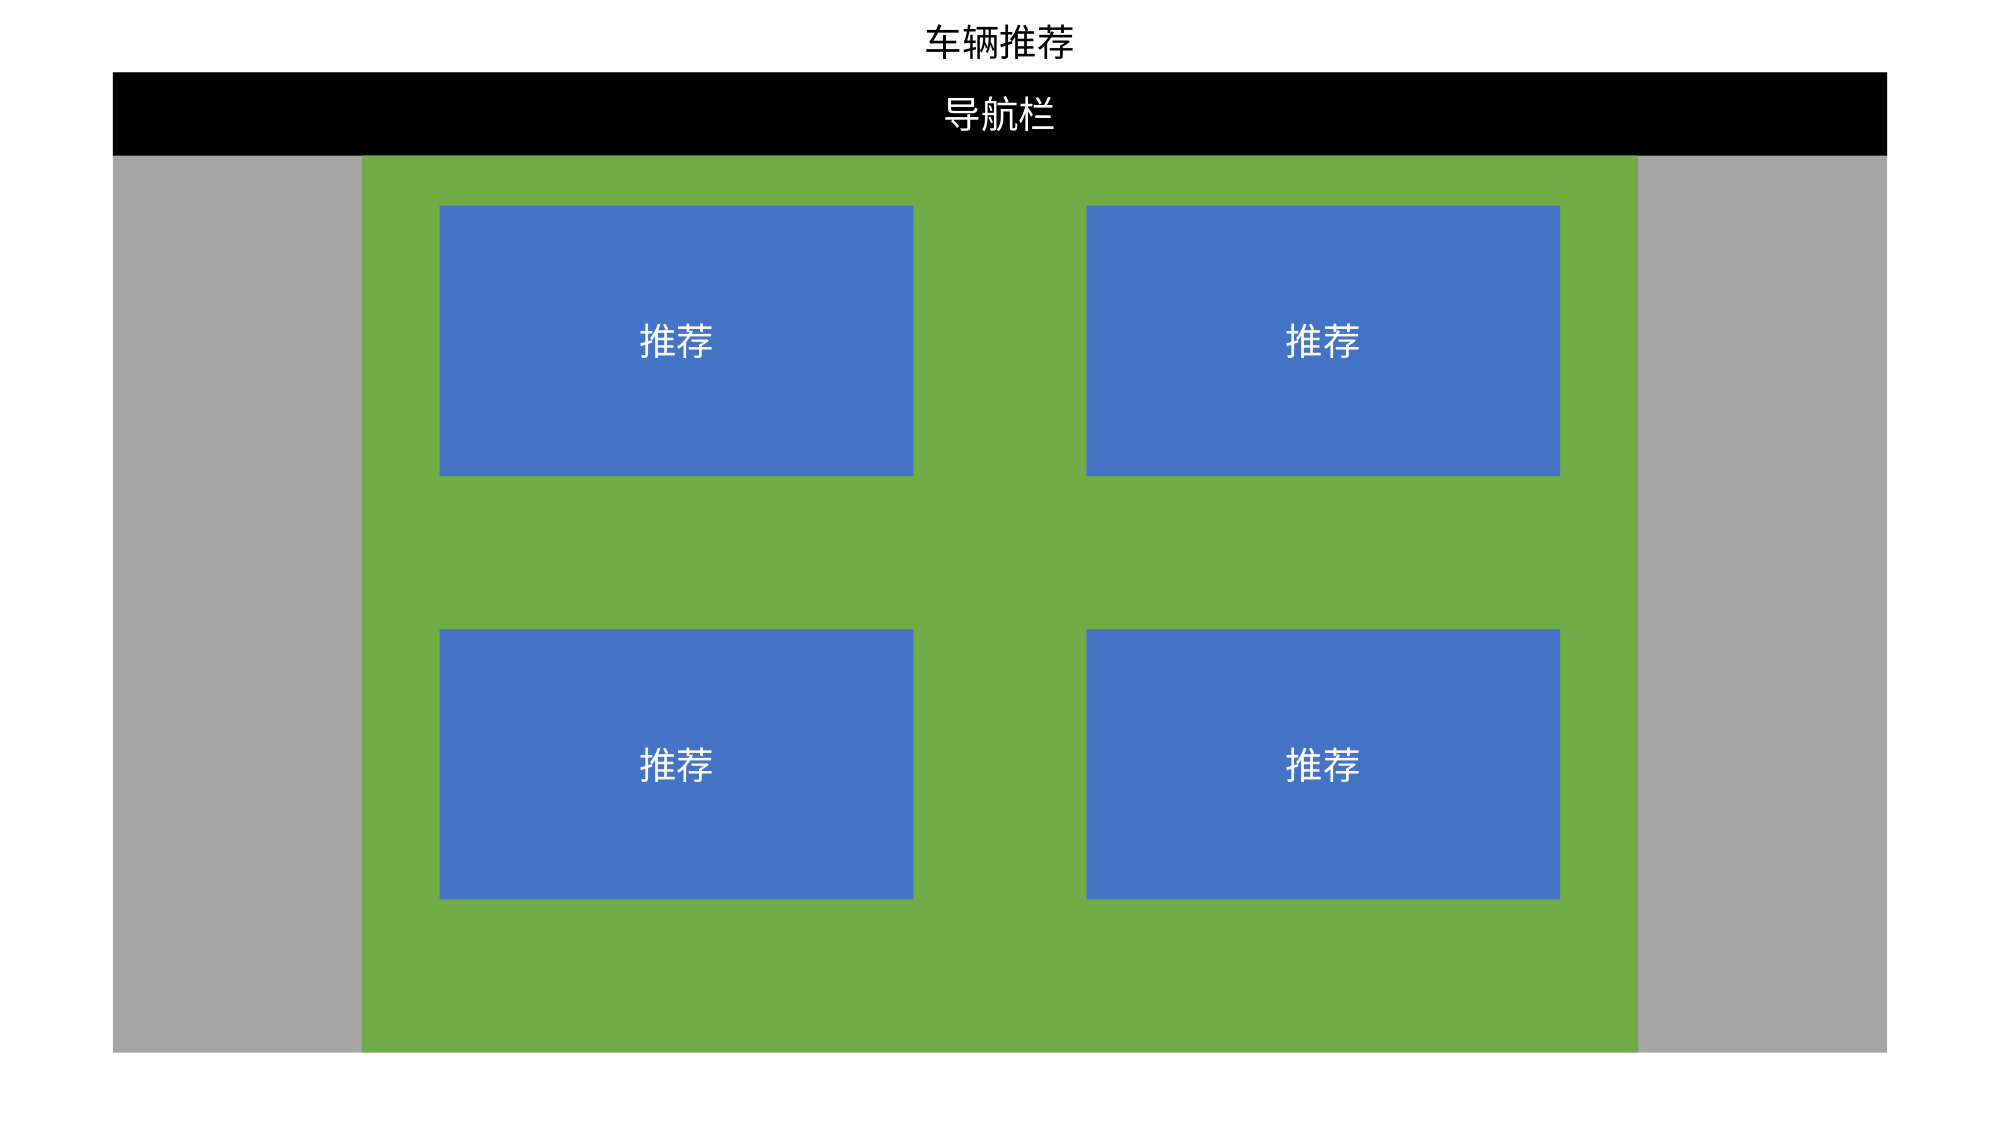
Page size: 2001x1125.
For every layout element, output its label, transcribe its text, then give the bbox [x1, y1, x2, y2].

text_box [112, 157, 361, 1054]
text_box 推荐 [439, 628, 915, 901]
text_box 导航栏 [112, 71, 1888, 157]
text_box 推荐 [439, 205, 915, 477]
text_box [361, 155, 1639, 1054]
text_box 车辆推荐 [910, 11, 1090, 72]
text_box 推荐 [1085, 628, 1561, 901]
text_box [1639, 157, 1888, 1054]
text_box 推荐 [1085, 205, 1561, 477]
